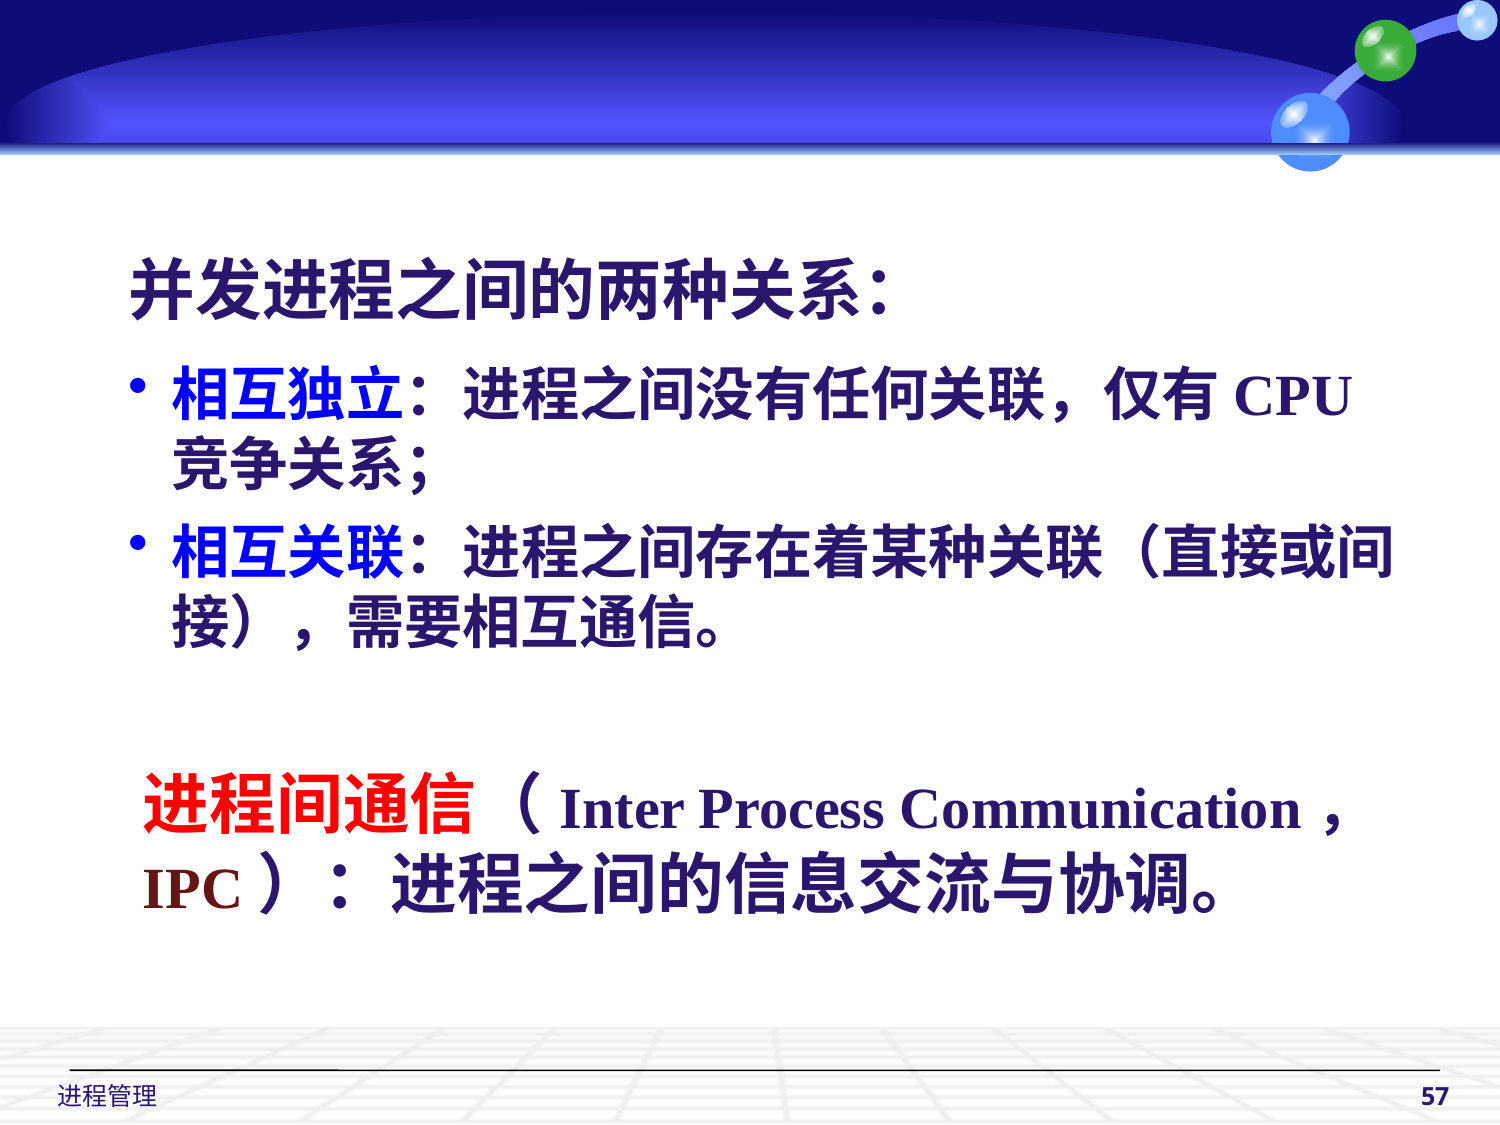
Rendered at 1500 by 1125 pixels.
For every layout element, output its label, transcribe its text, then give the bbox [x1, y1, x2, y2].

text_box 并发进程之间的两种关系： 相互独立：进程之间没有任何关联，仅有CPU竞争关系； 相互关联：进程之间存在着某种关联（直接或间接），需要相互通信。 [113, 240, 1424, 663]
footer 57 [989, 1072, 1465, 1124]
picture [0, 1028, 1500, 1125]
text_box 进程间通信（Inter Process Communication，IPC）：进程之间的信息交流与协调。 [128, 754, 1398, 930]
slide_number 进程管理 [20, 1072, 434, 1124]
